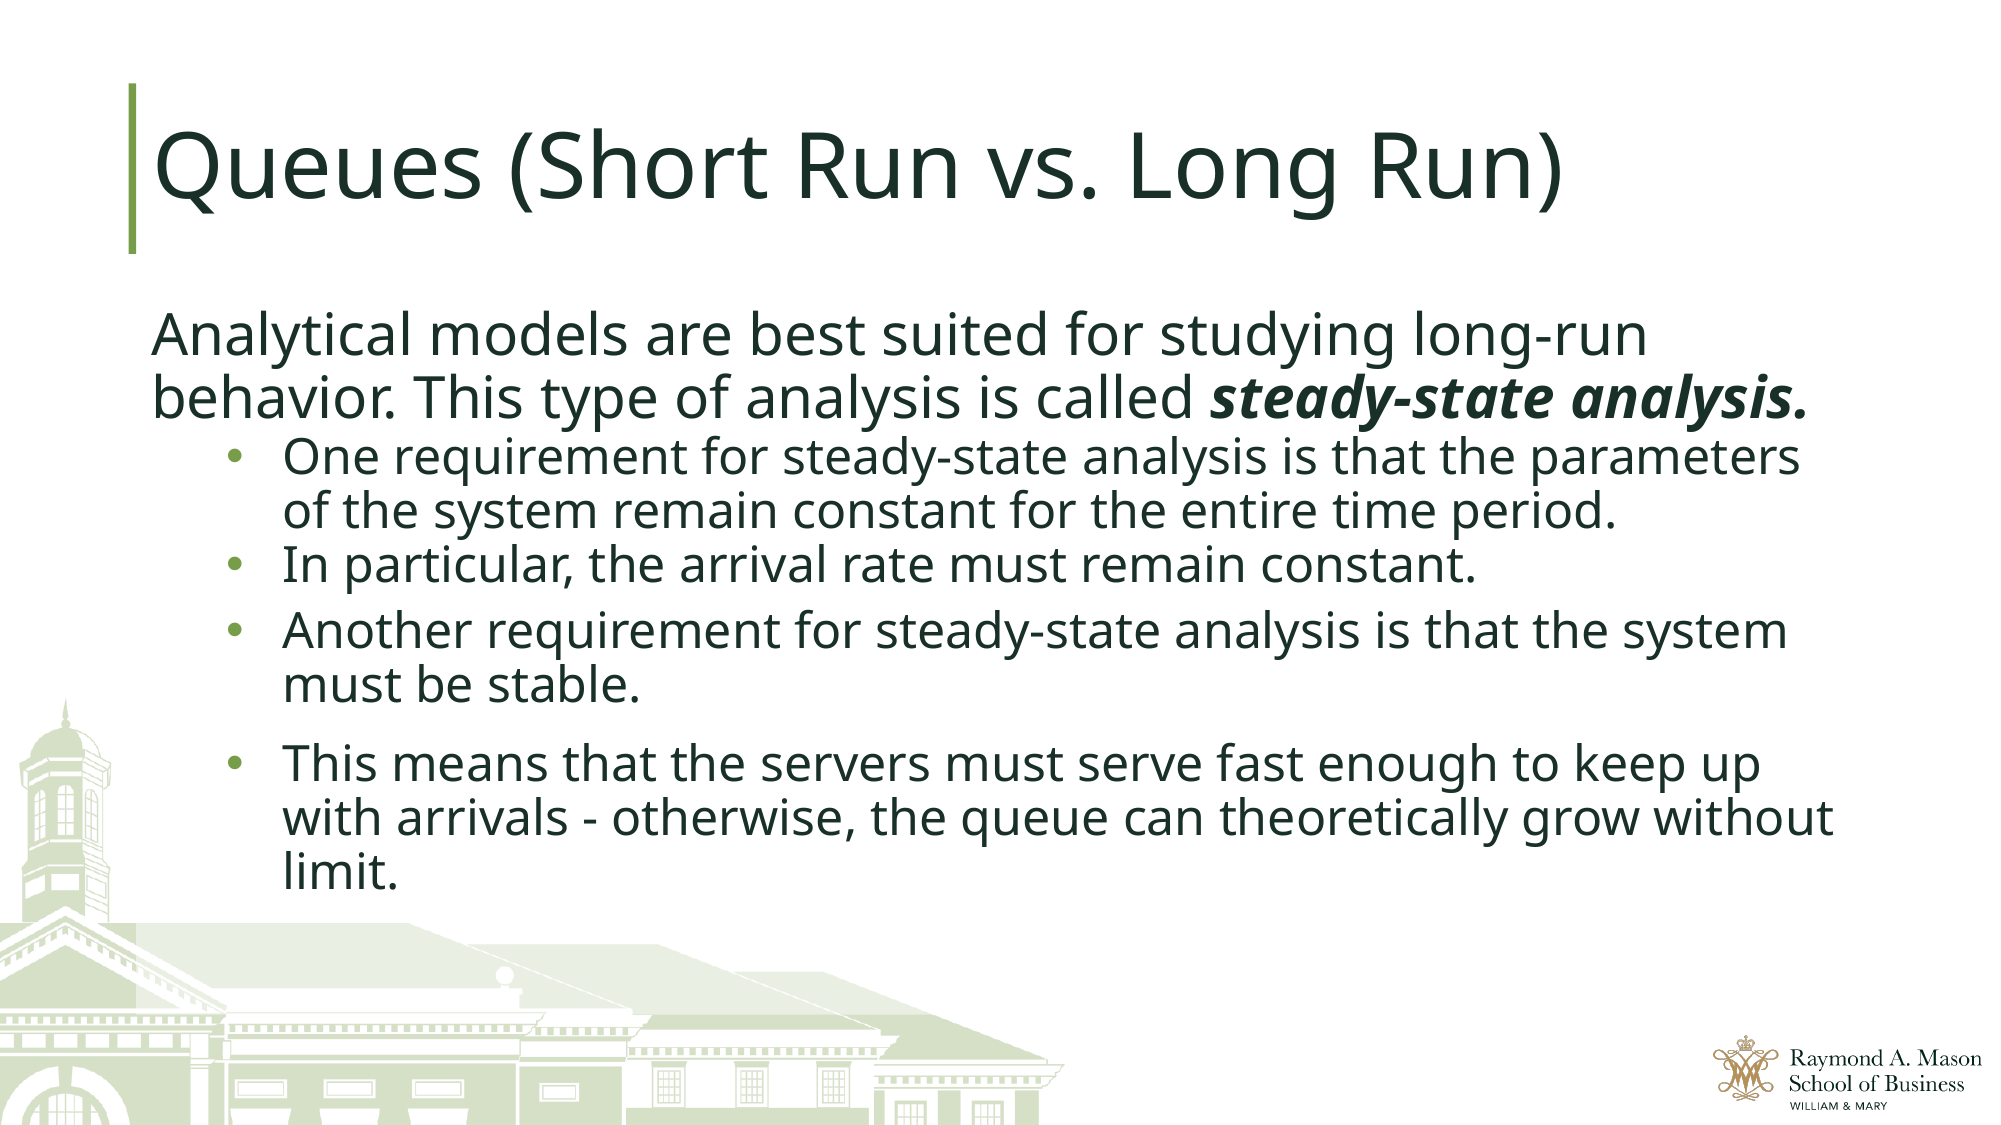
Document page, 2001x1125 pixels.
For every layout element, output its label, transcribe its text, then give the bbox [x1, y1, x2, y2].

picture [0, 697, 1065, 1125]
title Queues (Short Run vs. Long Run) [137, 59, 1863, 278]
list Analytical models are best suited for studying long-run behavior. This type of analysis is called steady-state analysis. One requirement for steady-state analysis is that the parameters of the system remain constant for the entire time period. In particular, the arrival rate must remain constant. Another requirement for steady-state analysis is that the system must be stable. This means that the servers must serve fast enough to keep up with arrivals - otherwise, the queue can theoretically grow without limit. [136, 298, 1863, 1015]
picture [1713, 1035, 1982, 1110]
